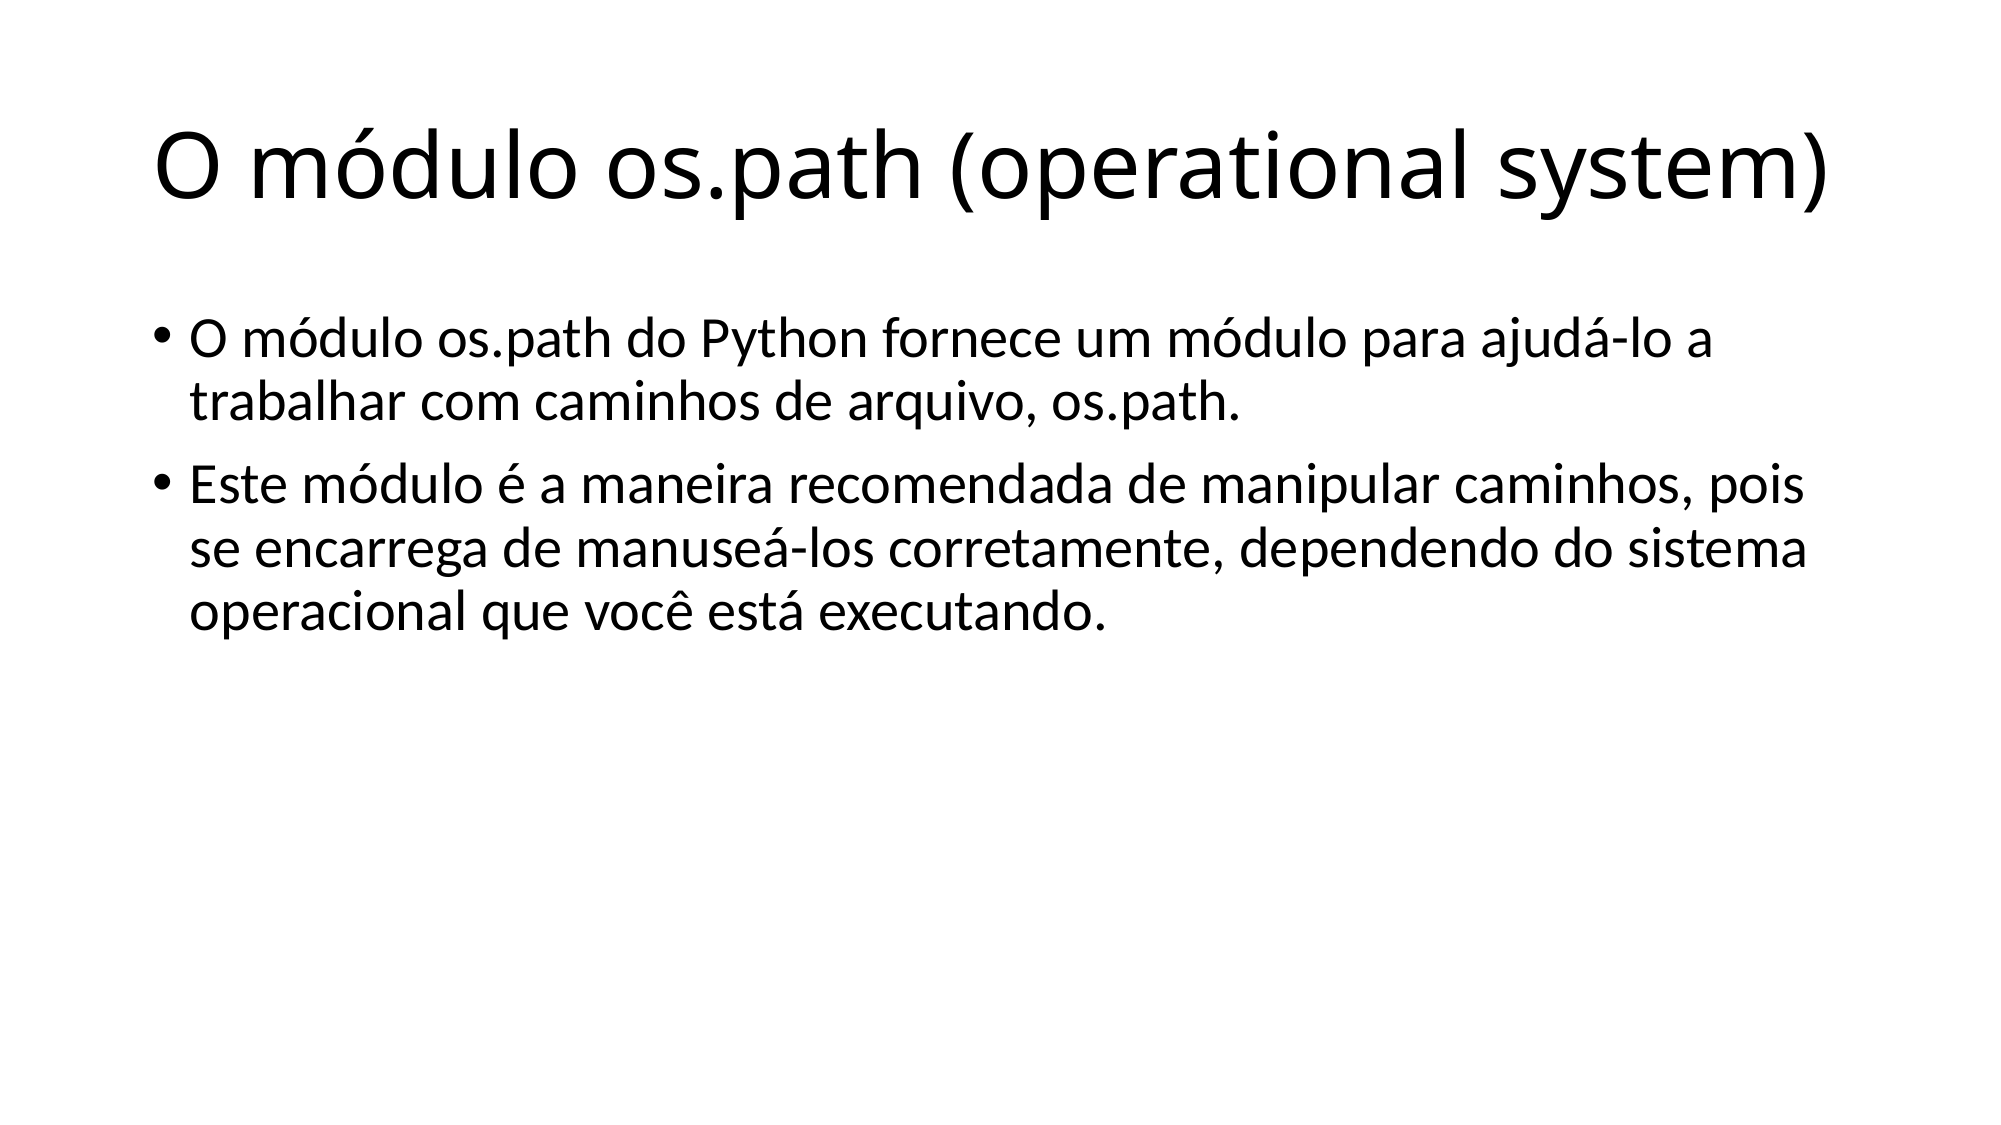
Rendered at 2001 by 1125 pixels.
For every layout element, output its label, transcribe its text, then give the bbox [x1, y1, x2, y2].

list O módulo os.path do Python fornece um módulo para ajudá-lo a trabalhar com caminhos de arquivo, os.path. Este módulo é a maneira recomendada de manipular caminhos, pois se encarrega de manuseá-los corretamente, dependendo do sistema operacional que você está executando. [137, 299, 1863, 1014]
title O módulo os.path (operational system) [137, 59, 1863, 278]
